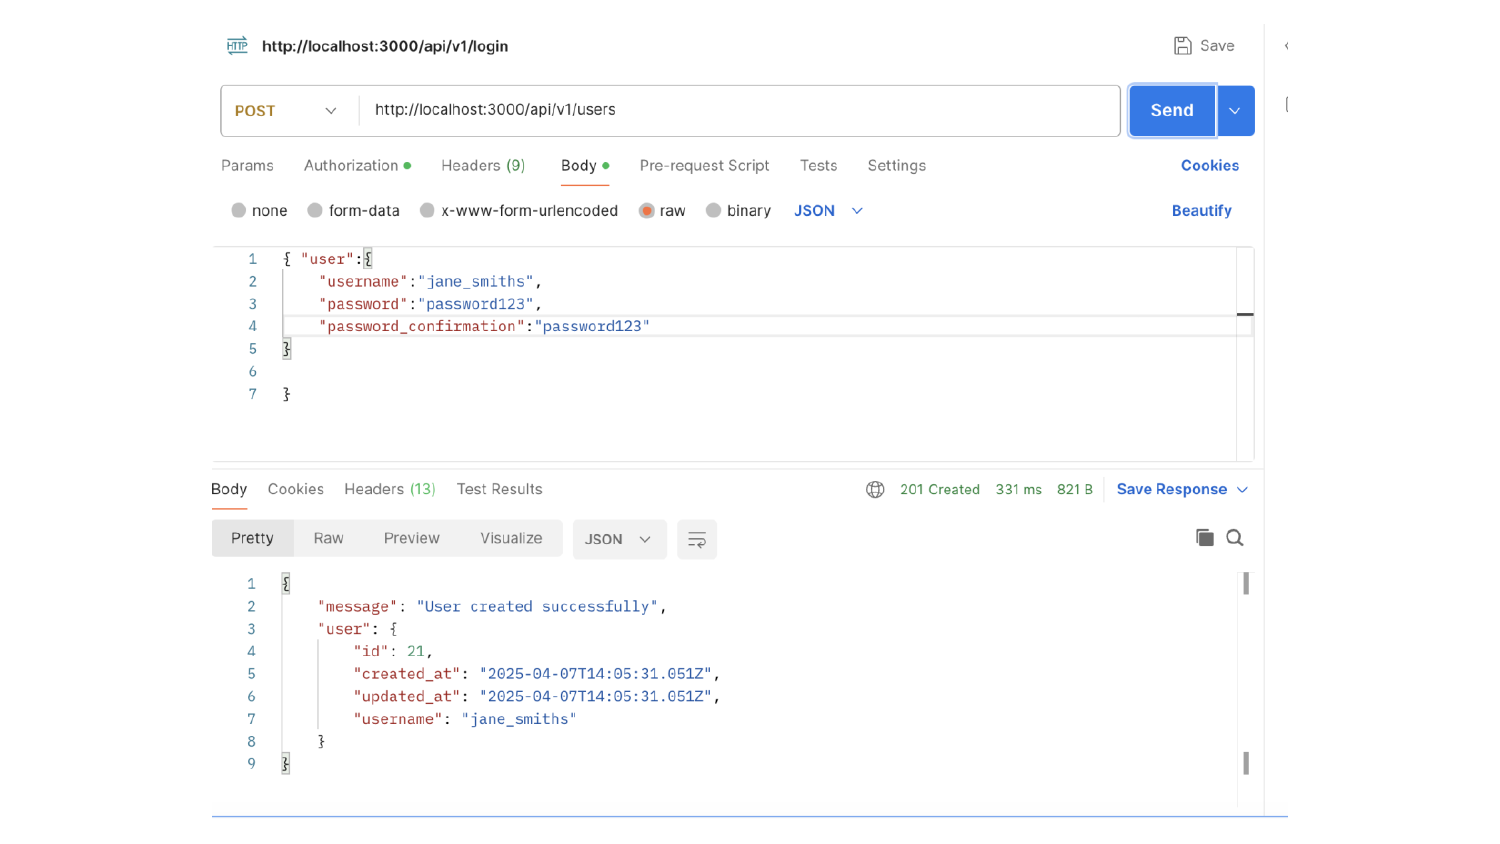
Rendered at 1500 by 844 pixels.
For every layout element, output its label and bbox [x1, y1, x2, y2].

picture [211, 24, 1288, 819]
